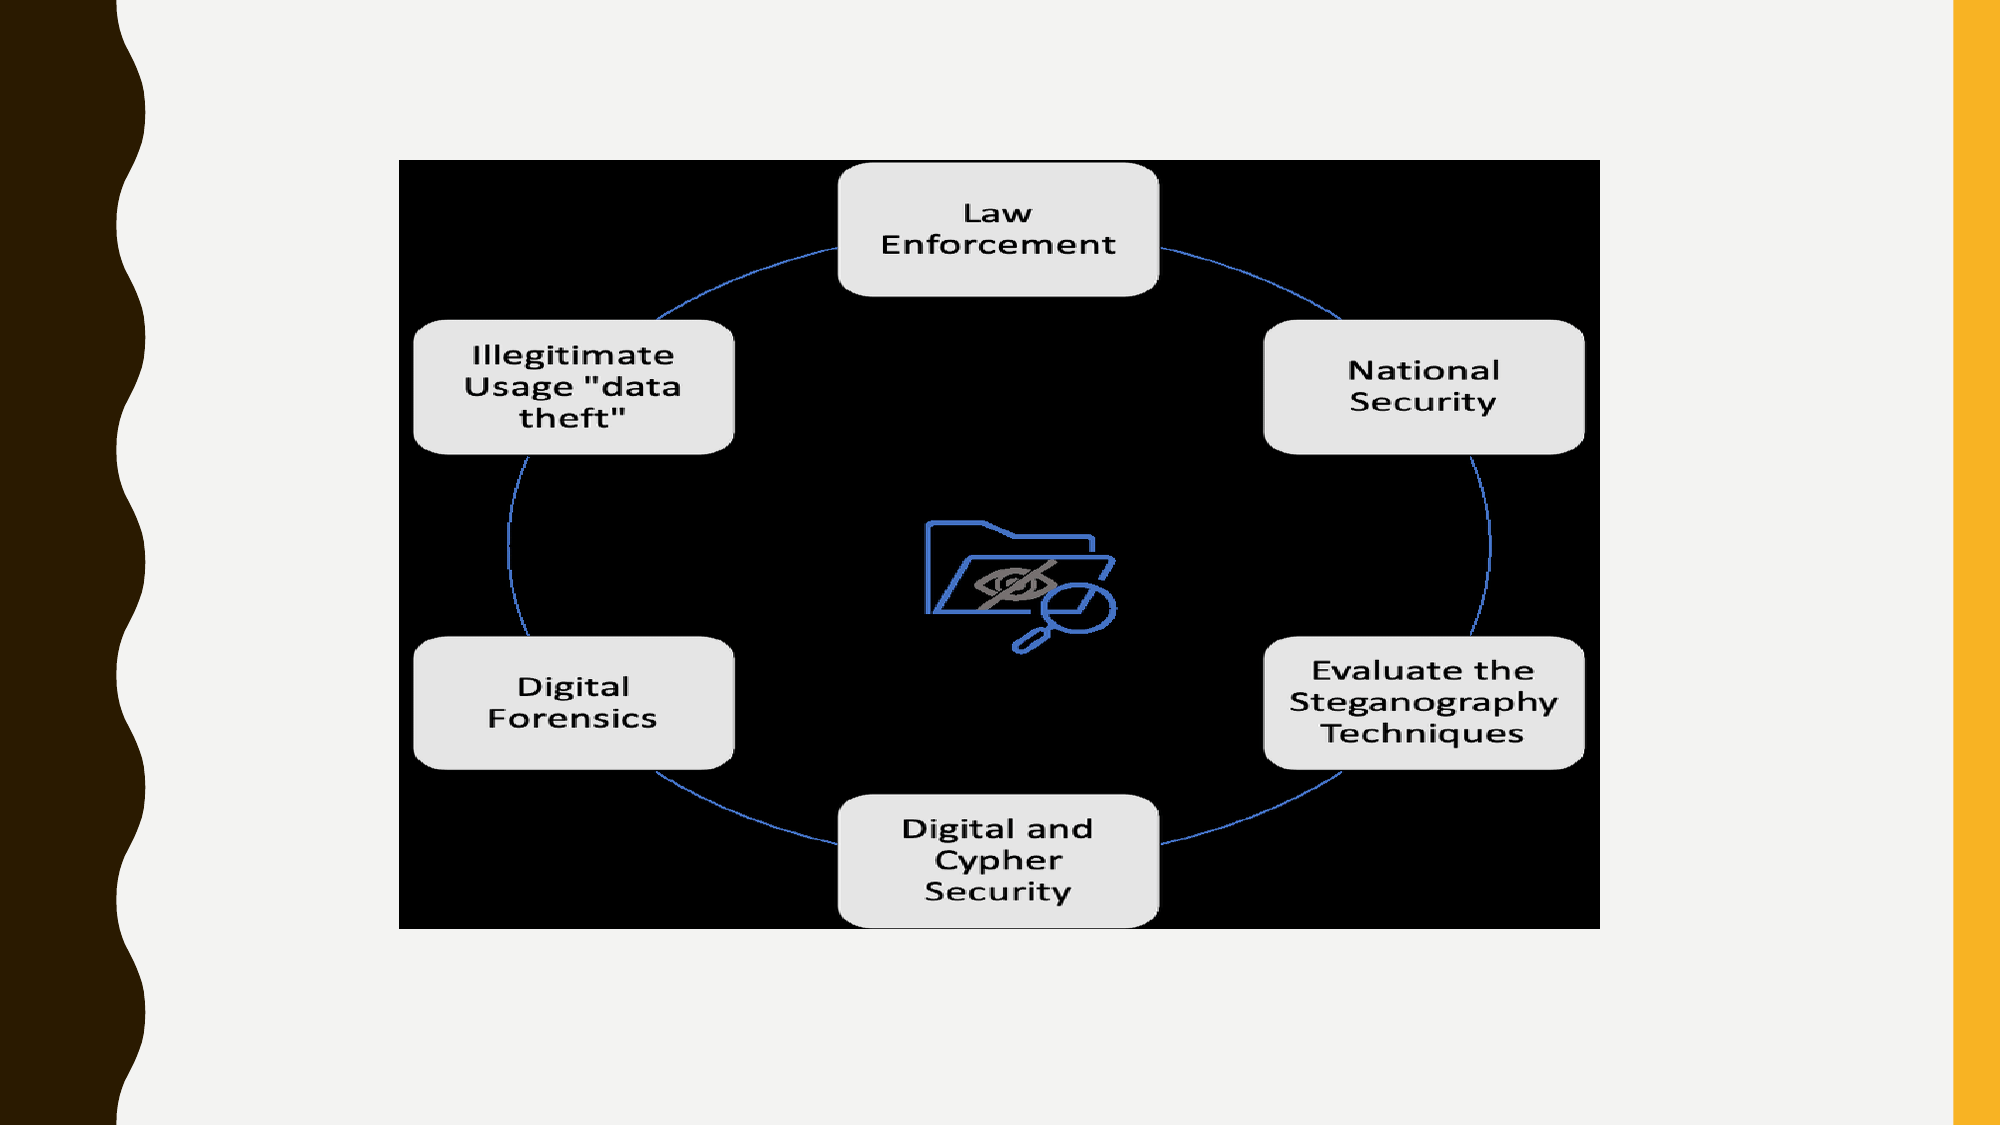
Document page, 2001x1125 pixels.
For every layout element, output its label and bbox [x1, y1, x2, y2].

list [399, 160, 1600, 929]
